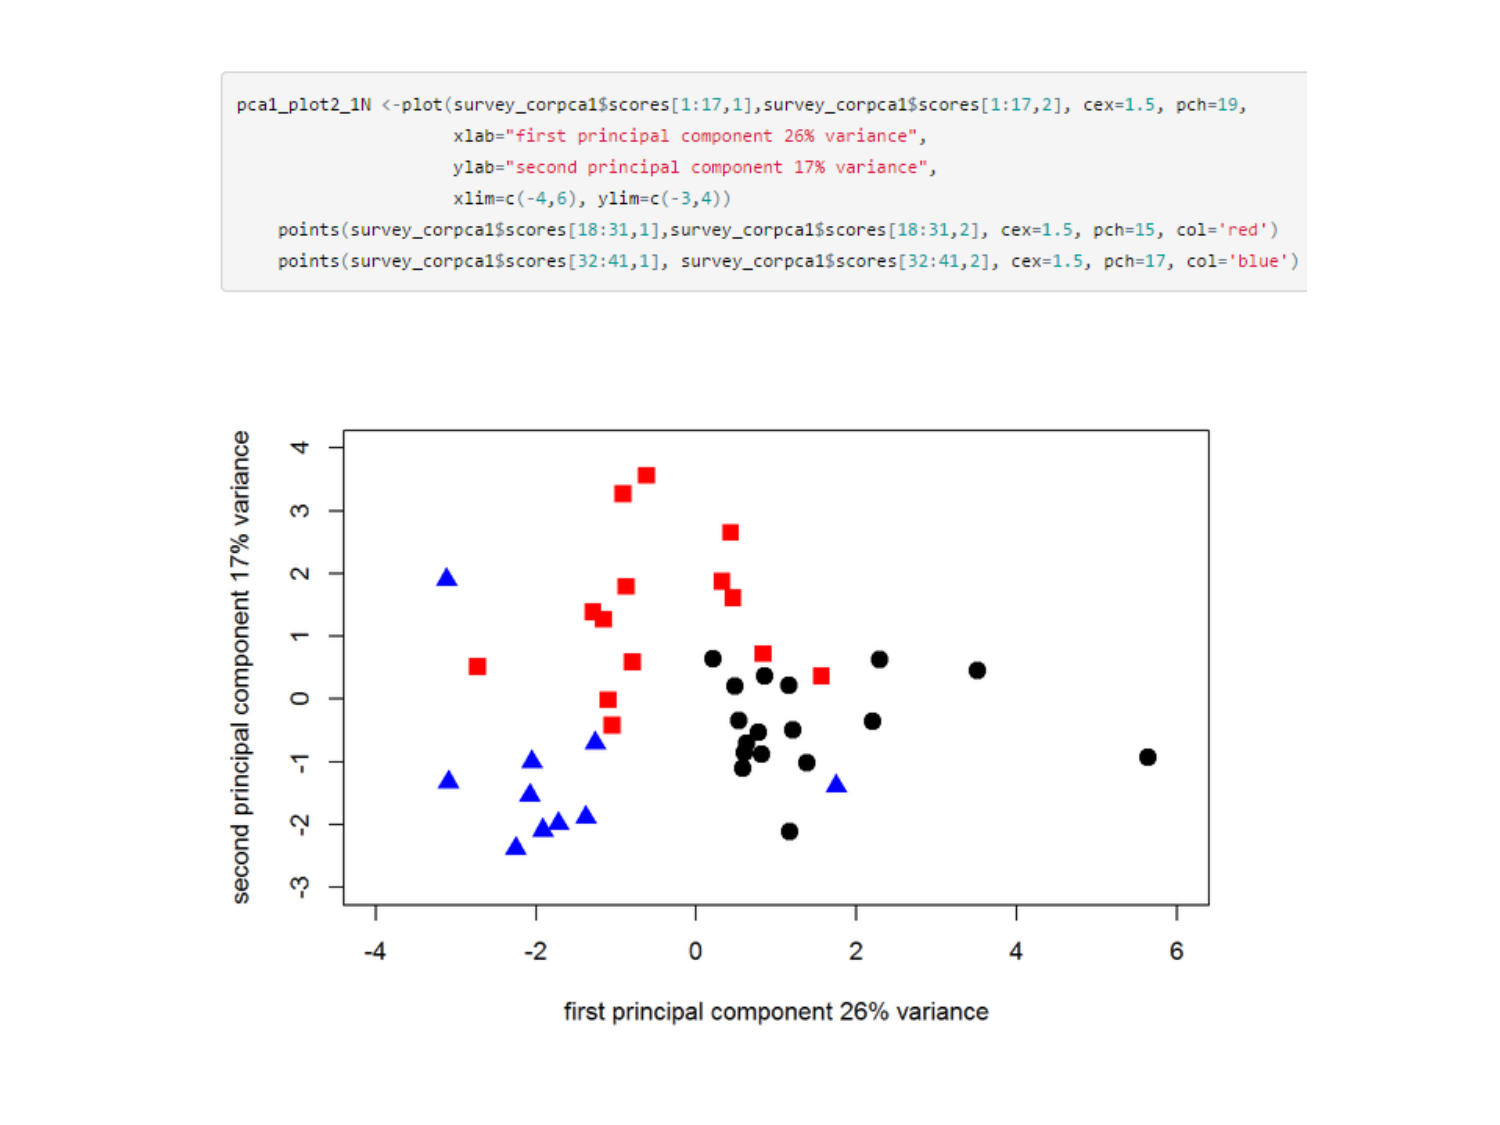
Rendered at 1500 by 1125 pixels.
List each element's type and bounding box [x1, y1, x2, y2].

picture [193, 67, 1307, 1057]
